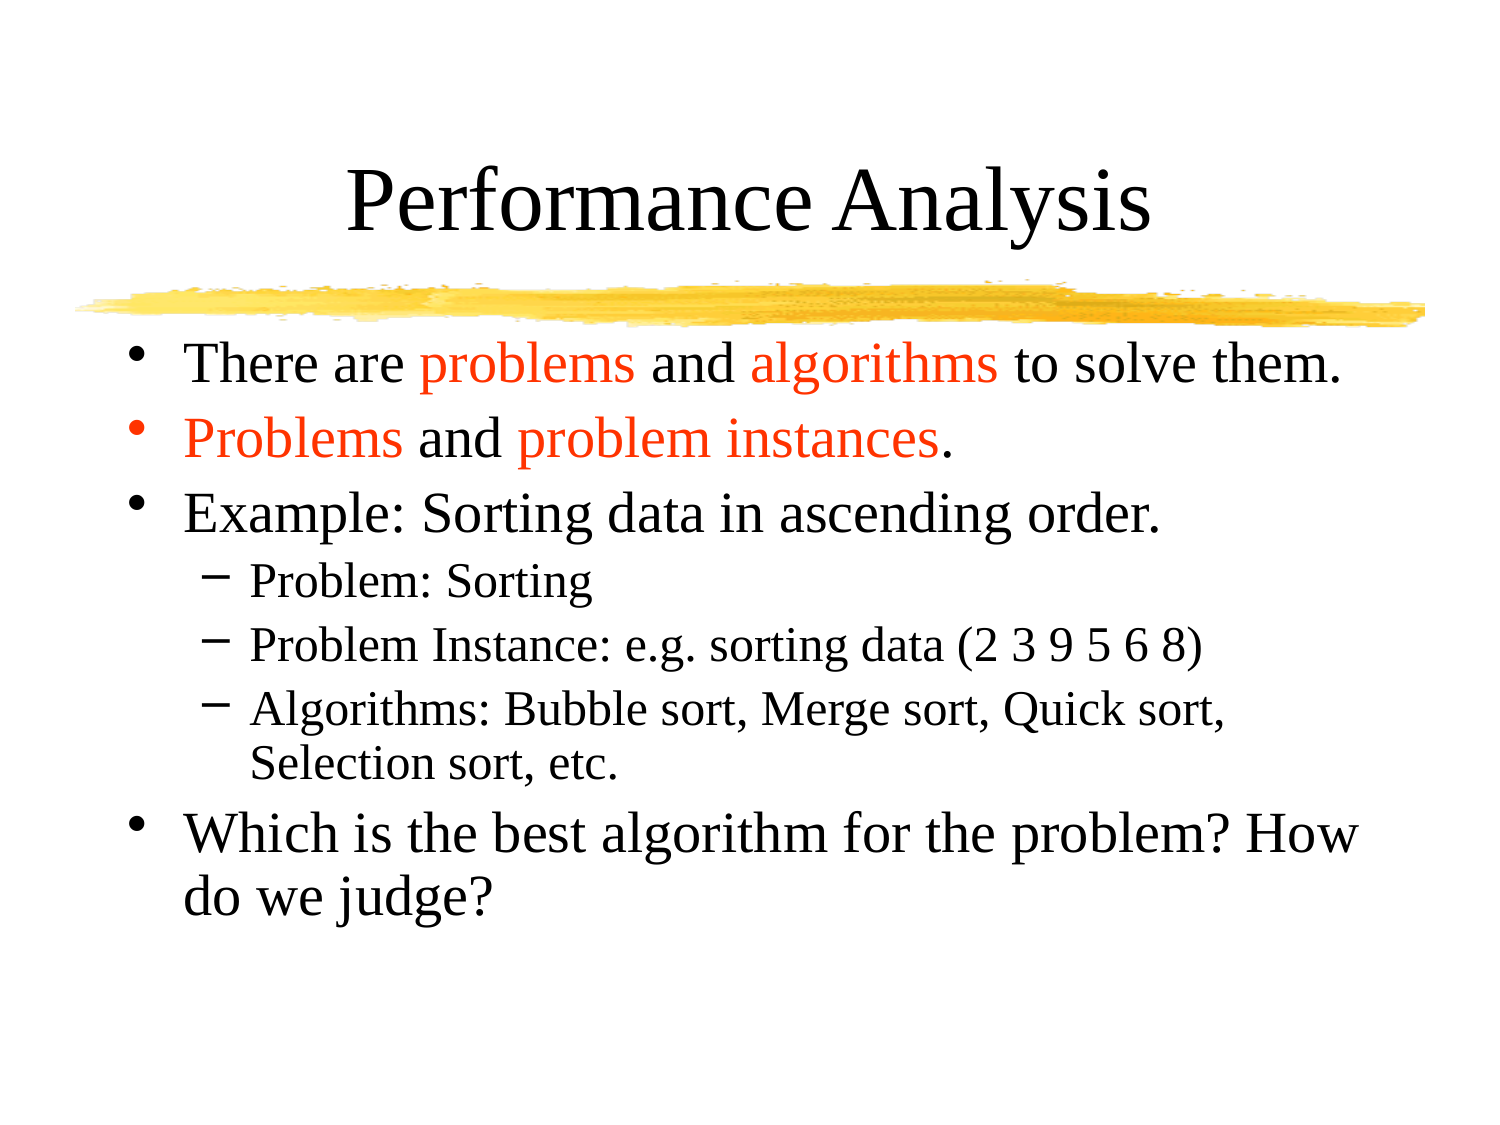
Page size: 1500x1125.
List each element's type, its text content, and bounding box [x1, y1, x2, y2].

picture [75, 274, 1425, 338]
list There are problems and algorithms to solve them. Problems and problem instances. Example: Sorting data in ascending order. Problem: Sorting Problem Instance: e.g. sorting data (2 3 9 5 6 8) Algorithms: Bubble sort, Merge sort, Quick sort, Selection sort, etc. Which is the best algorithm for the problem? How do we judge? [112, 324, 1388, 1000]
title Performance Analysis [112, 99, 1388, 288]
